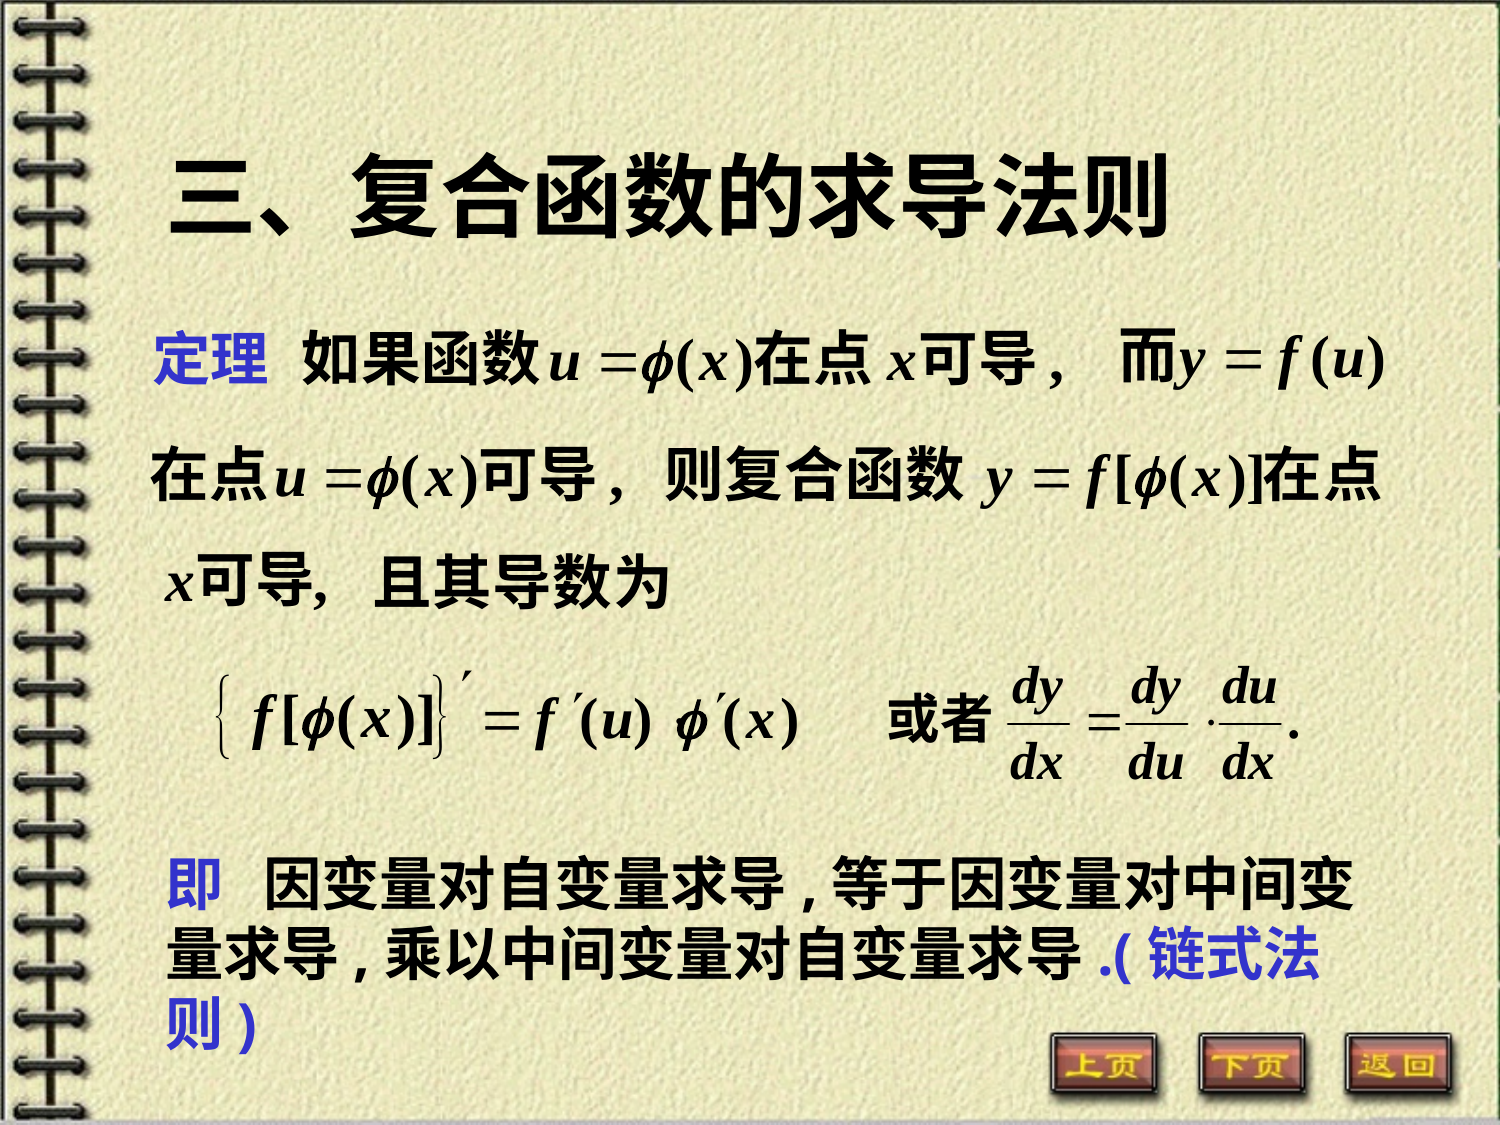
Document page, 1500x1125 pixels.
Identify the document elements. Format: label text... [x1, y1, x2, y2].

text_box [655, 433, 1400, 525]
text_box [152, 538, 369, 631]
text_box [1110, 315, 1395, 407]
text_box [207, 644, 481, 773]
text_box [292, 317, 1106, 409]
text_box 定理 [137, 314, 363, 400]
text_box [140, 433, 653, 525]
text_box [468, 682, 654, 767]
text_box 即 因变量对自变量求导,等于因变量对中间变量求导,乘以中间变量对自变量求导.(链式法则) [150, 839, 1388, 1065]
picture [0, 0, 1500, 1125]
title 三、复合函数的求导法则 [149, 99, 1388, 288]
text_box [879, 651, 1313, 795]
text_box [362, 541, 687, 628]
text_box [655, 682, 812, 767]
